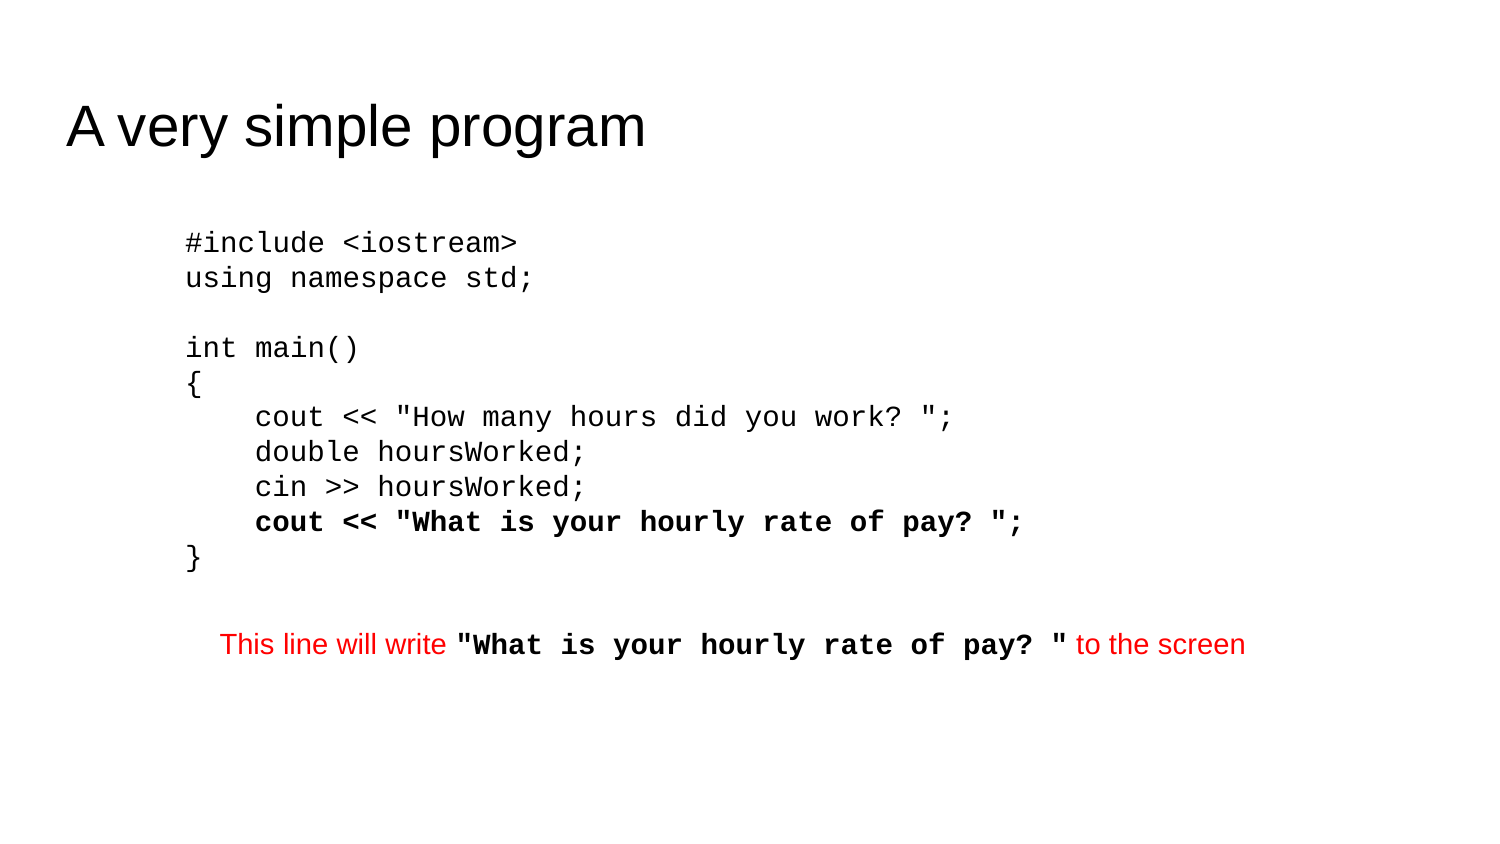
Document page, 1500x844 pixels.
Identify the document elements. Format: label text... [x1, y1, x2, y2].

title A very simple program [51, 72, 1449, 167]
text_box #include <iostream> using namespace std; int main() { cout << "How many hours did you work? "; double hoursWorked; cin >> hoursWorked; cout << "What is your hourly rate of pay? "; } [134, 207, 1459, 676]
text_box This line will write "What is your hourly rate of pay? " to the screen [204, 610, 1353, 809]
